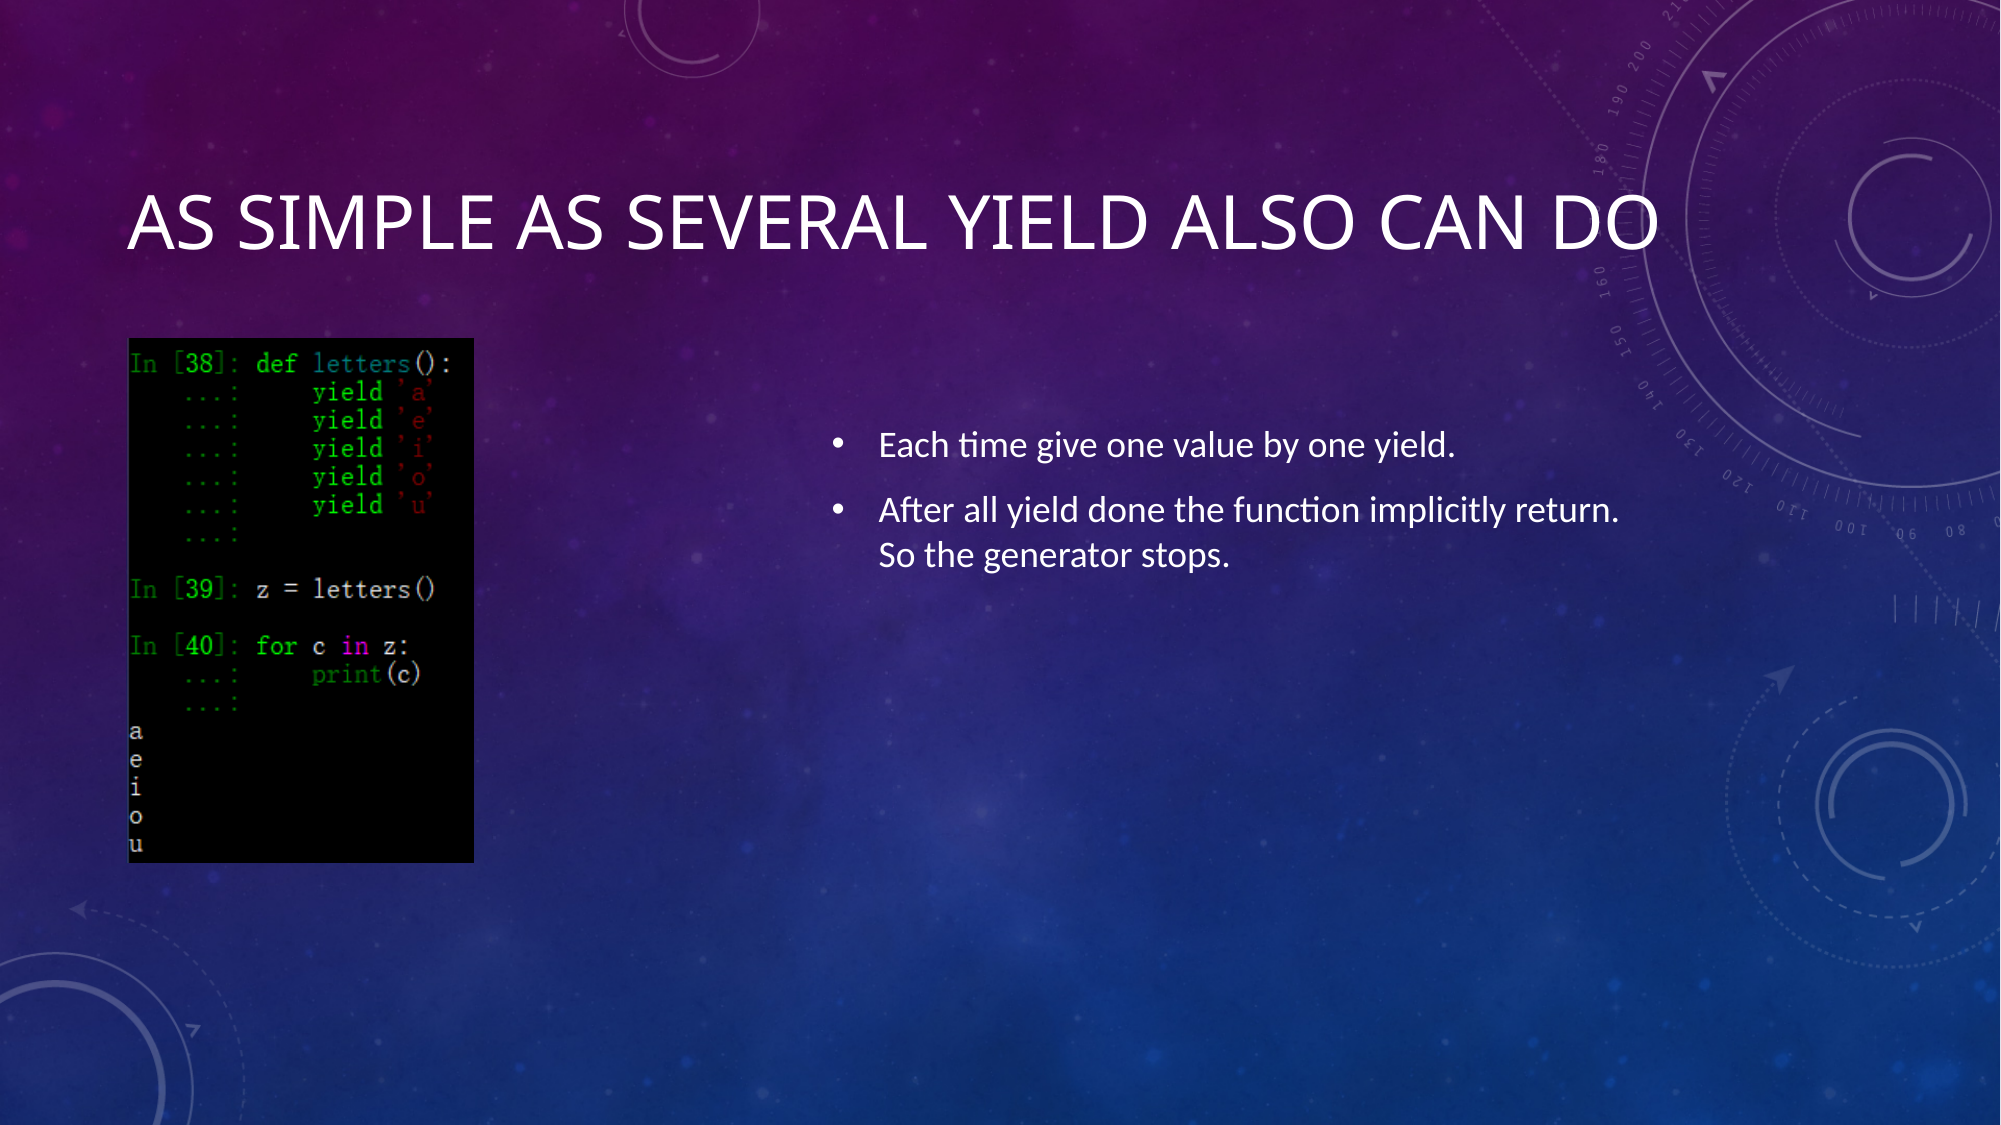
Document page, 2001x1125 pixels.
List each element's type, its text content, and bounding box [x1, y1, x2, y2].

title As simple as several yield also can do [112, 99, 1775, 339]
list Each time give one value by one yield. After all yield done the function implicitly return. So the generator stops. [816, 412, 1660, 863]
picture [0, 0, 2001, 1125]
